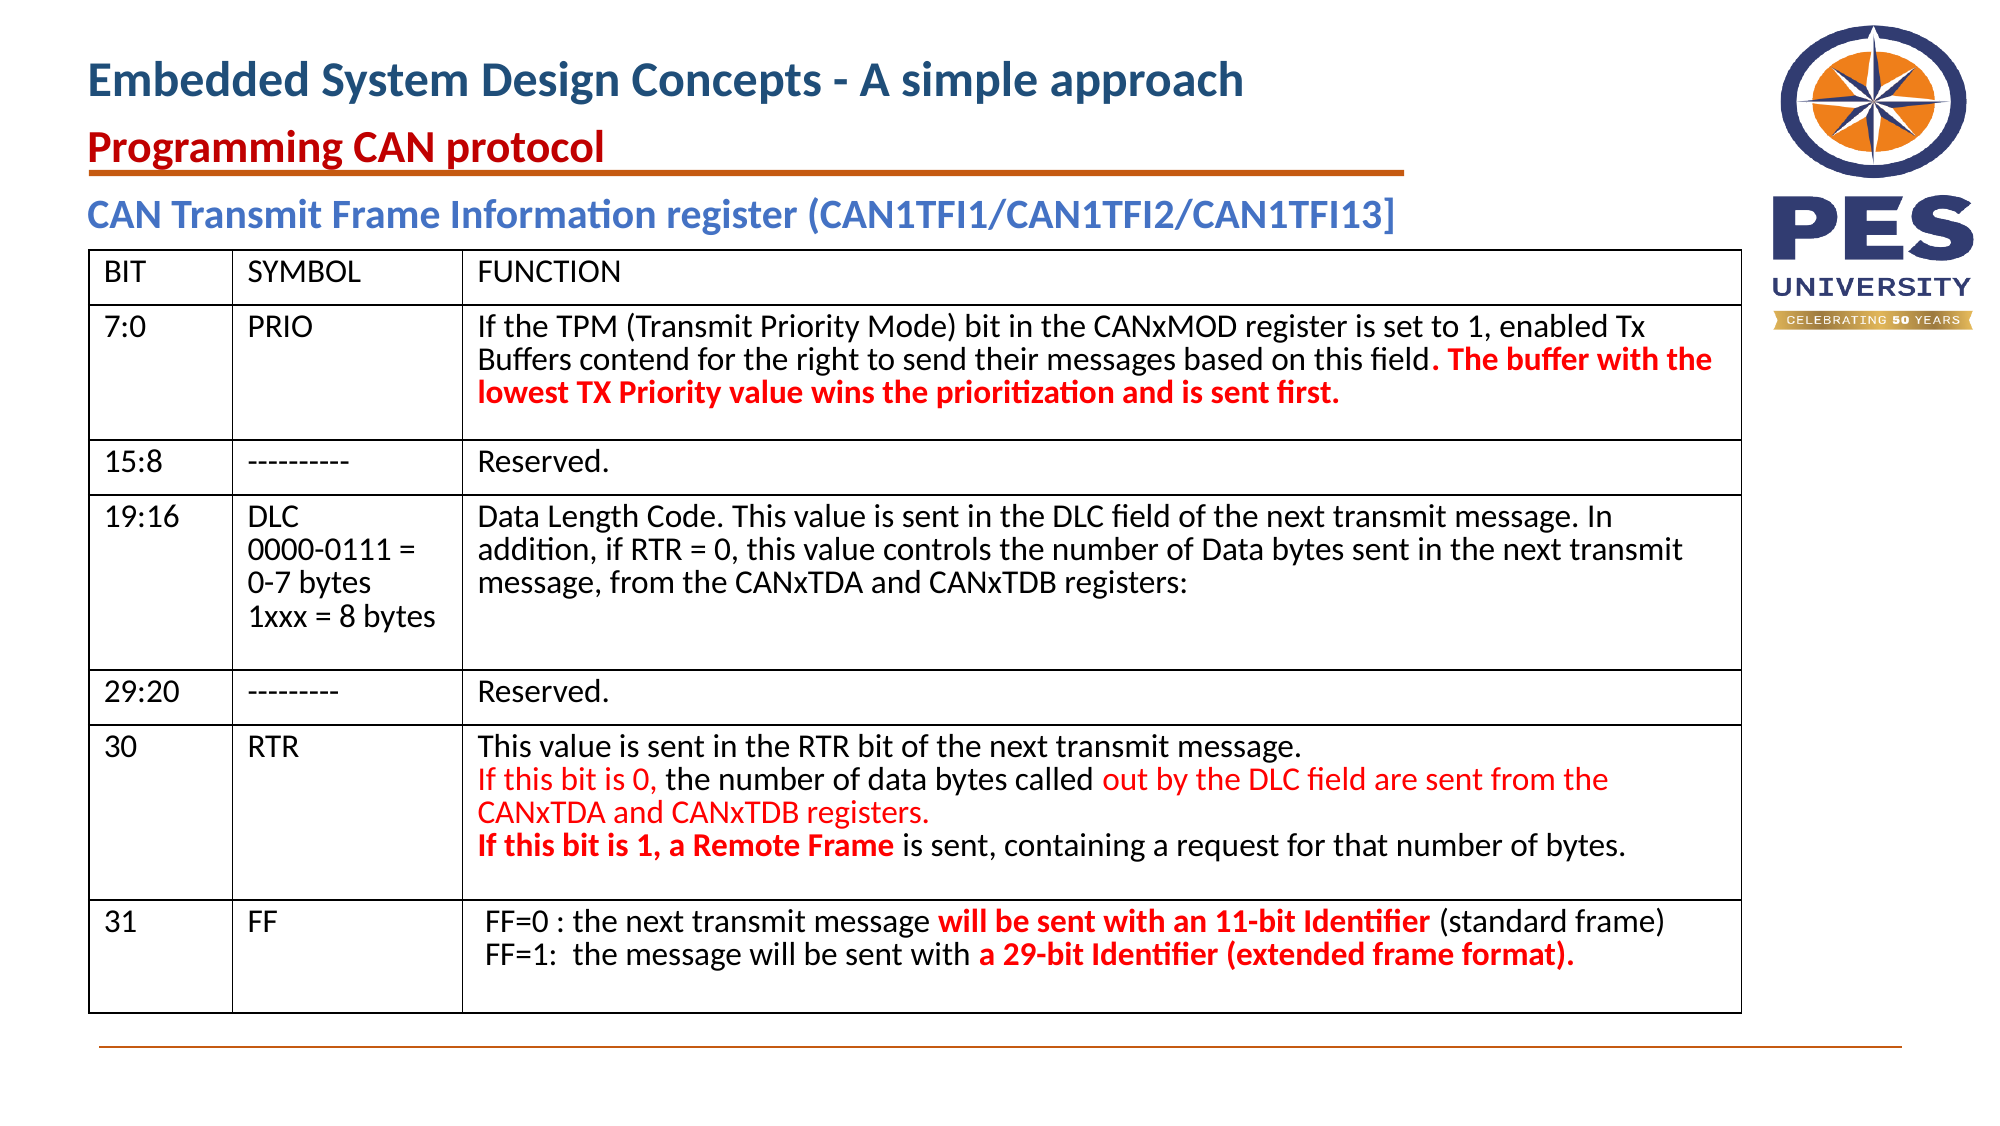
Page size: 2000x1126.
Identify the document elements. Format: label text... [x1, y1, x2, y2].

table_cell 7:0 [90, 306, 232, 439]
table_header BIT [90, 253, 232, 304]
table_cell 30 [90, 726, 232, 899]
picture [1773, 25, 1974, 330]
table_cell 19:16 [90, 496, 232, 669]
table_cell PRIO [233, 306, 462, 439]
table_cell If the TPM (Transmit Priority Mode) bit in the CANxMOD register is set to 1, enabled Tx Buffers contend for the right to send their messages based on this field. The buffer with the lowest TX Priority value wins the prioritization and is sent first. [463, 306, 1741, 439]
text_box Programming CAN protocol [72, 109, 1344, 176]
table_cell DLC 0000-0111 = 0-7 bytes 1xxx = 8 bytes [233, 496, 462, 669]
table_cell RTR [233, 726, 462, 899]
title [1303, 59, 1773, 278]
table_header FUNCTION [463, 251, 1741, 304]
table_cell FF=0 : the next transmit message will be sent with an 11-bit Identifier (standard frame) FF=1: the message will be sent with a 29-bit Identifier (extended frame format). [463, 901, 1741, 1012]
table_cell 15:8 [90, 441, 232, 494]
table_cell Reserved. [463, 671, 1741, 724]
text_box Embedded System Design Concepts - A simple approach [72, 38, 1303, 109]
text_box CAN Transmit Frame Information register (CAN1TFI1/CAN1TFI2/CAN1TFI13] [72, 176, 1423, 253]
table_cell This value is sent in the RTR bit of the next transmit message. If this bit is 0, the number of data bytes called out by the DLC field are sent from the CANxTDA and CANxTDB registers. If this bit is 1, a Remote Frame is sent, containing a request for that number of bytes. [463, 726, 1741, 899]
table_cell 29:20 [90, 671, 232, 724]
table_cell --------- [233, 671, 462, 724]
table_header SYMBOL [233, 253, 462, 304]
table_cell Reserved. [463, 441, 1741, 494]
table_cell FF [233, 901, 462, 1012]
table_cell ---------- [233, 441, 462, 494]
table_cell 31 [90, 901, 232, 1012]
table_cell Data Length Code. This value is sent in the DLC field of the next transmit message. In addition, if RTR = 0, this value controls the number of Data bytes sent in the next transmit message, from the CANxTDA and CANxTDB registers: [463, 496, 1741, 669]
